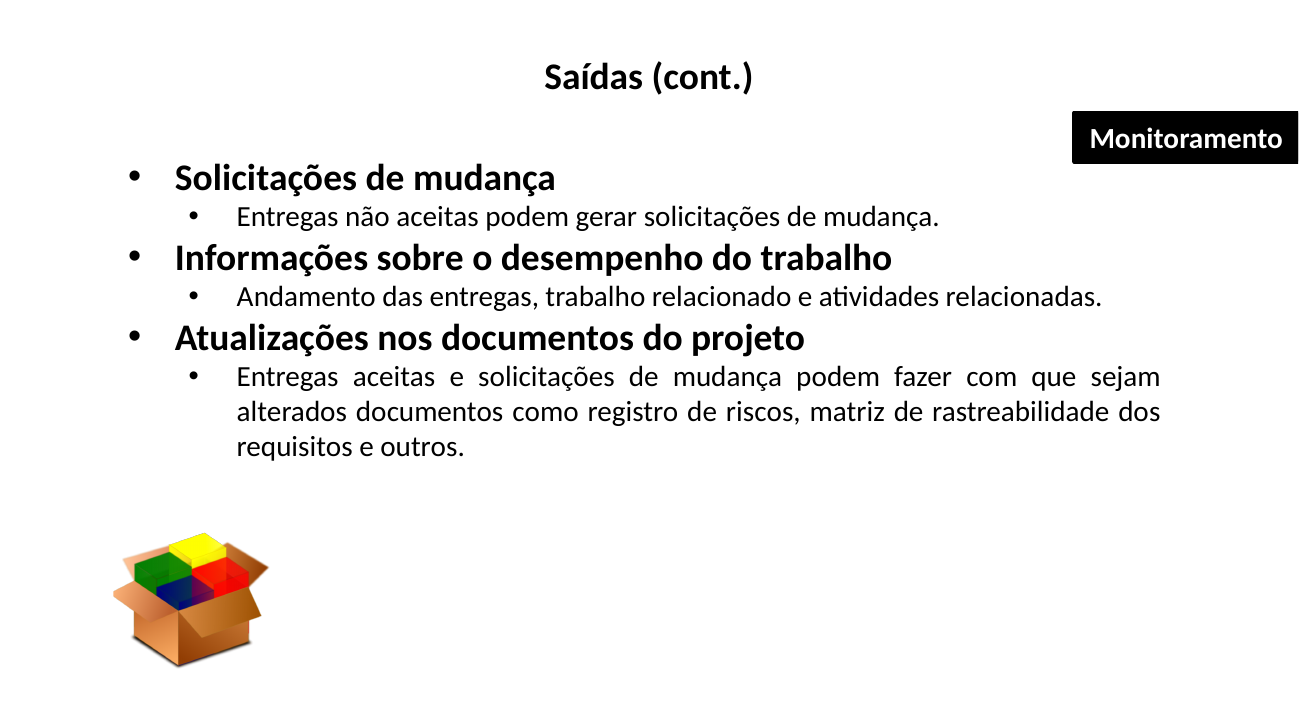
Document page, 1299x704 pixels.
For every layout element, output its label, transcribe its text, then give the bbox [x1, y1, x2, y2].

text_box Monitoramento [1074, 112, 1299, 162]
text_box Saídas (cont.) [0, 44, 1299, 106]
picture [112, 520, 273, 672]
text_box Solicitações de mudança Entregas não aceitas podem gerar solicitações de mudança. Informações sobre o desempenho do trabalho Andamento das entregas, trabalho relacionado e atividades relacionadas. Atualizações nos documentos do projeto Entregas aceitas e solicitações de mudança podem fazer com que sejam alterados documentos como registro de riscos, matriz de rastreabilidade dos requisitos e outros. [113, 145, 1177, 474]
